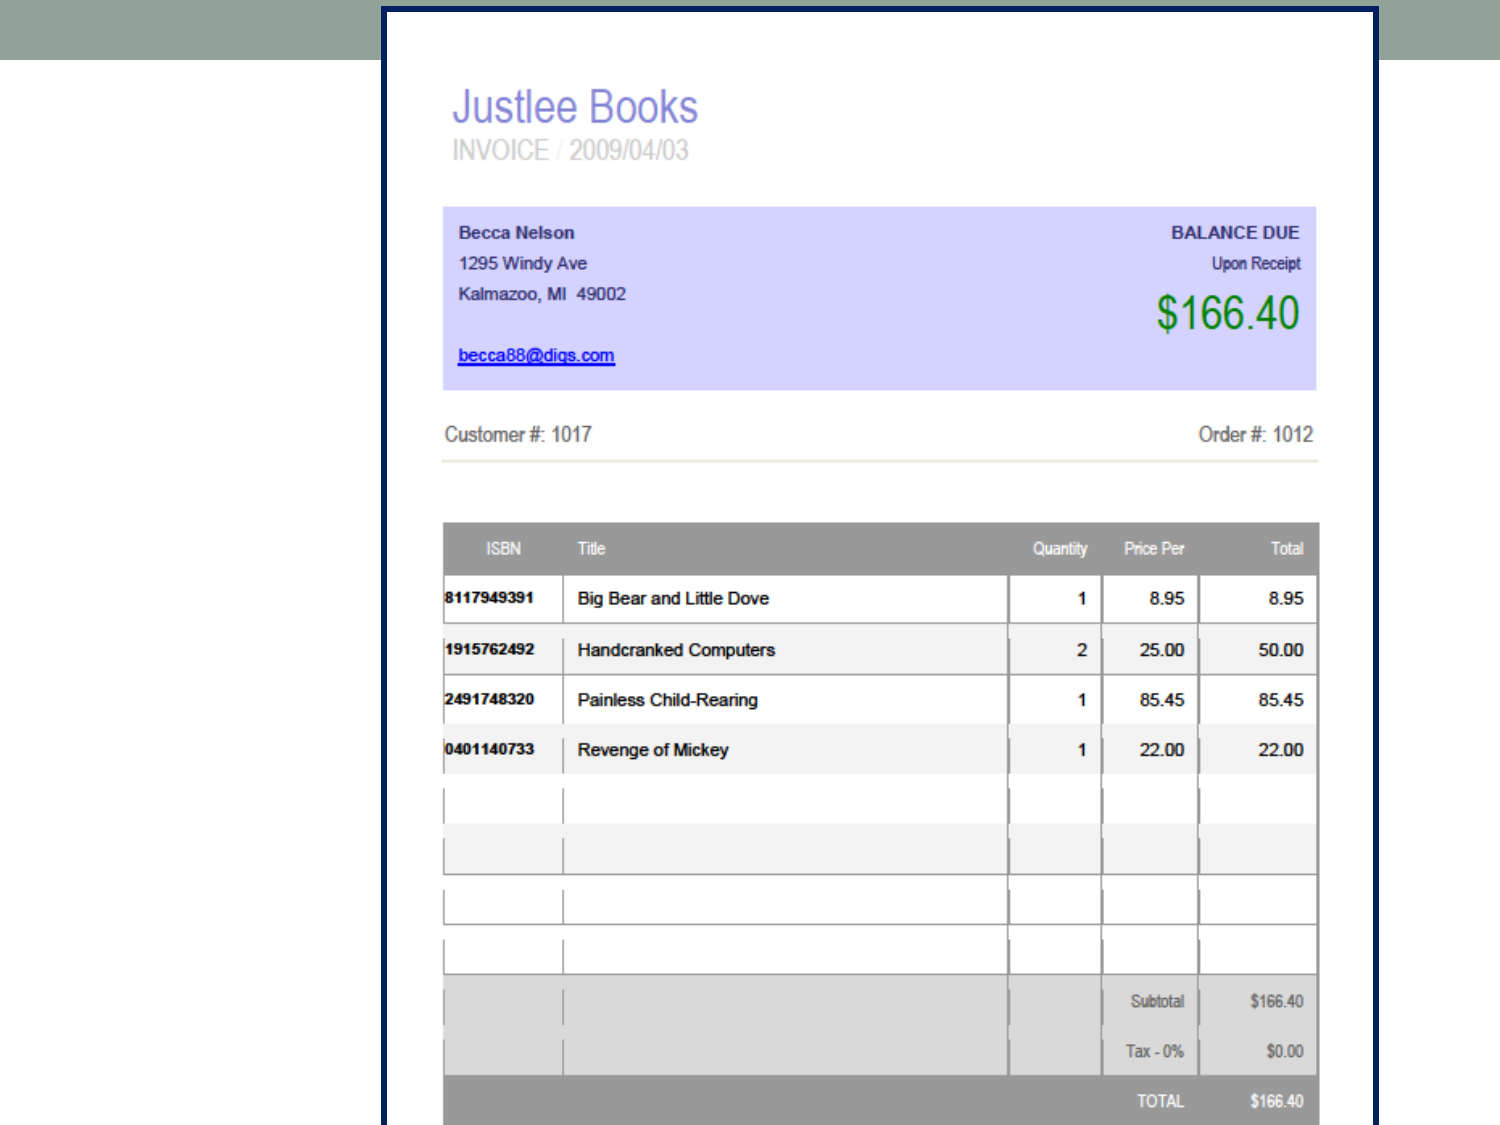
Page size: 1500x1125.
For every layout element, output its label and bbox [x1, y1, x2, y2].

list [387, 12, 1373, 1125]
